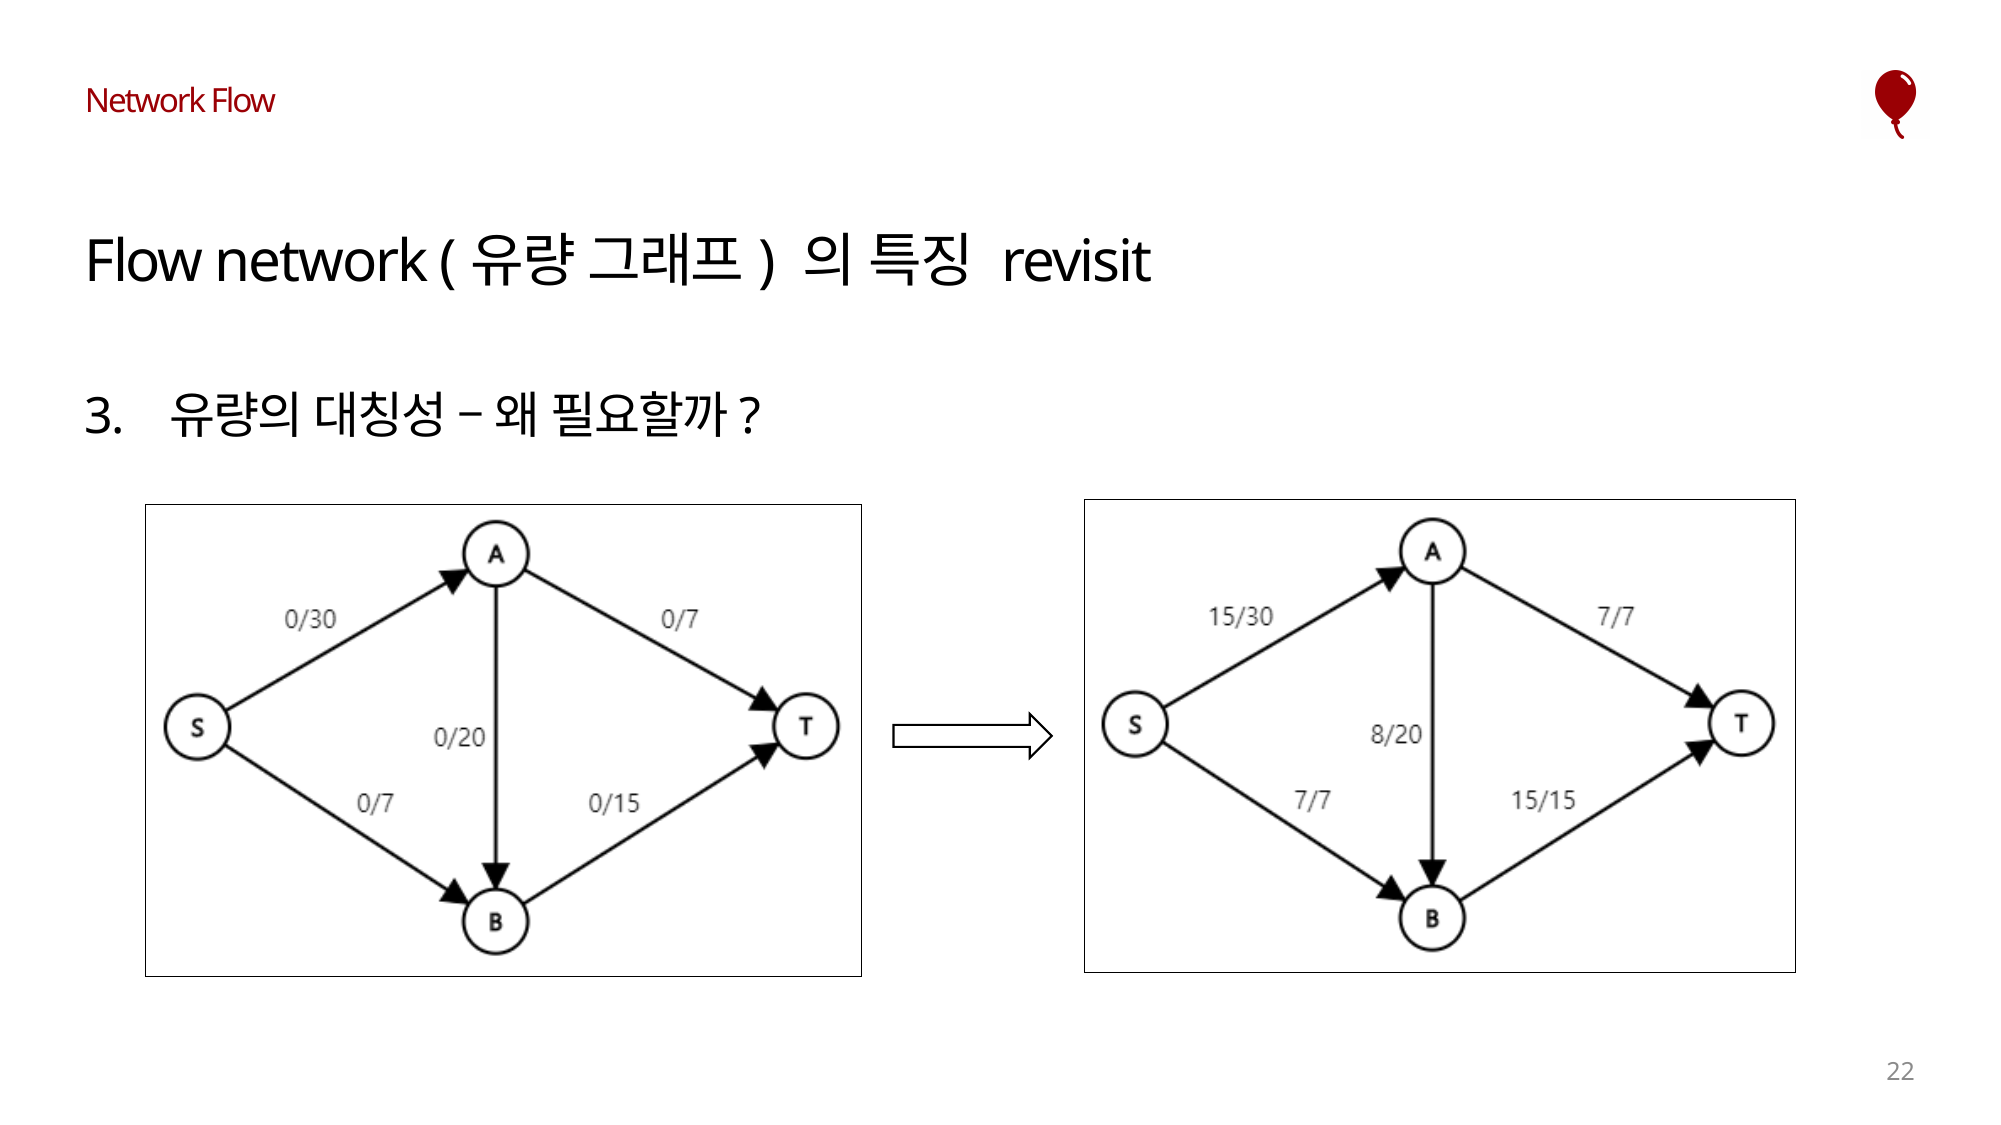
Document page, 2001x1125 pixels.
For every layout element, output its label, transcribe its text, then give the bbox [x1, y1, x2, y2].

list Flow network (유량 그래프) 의 특징 revisit 3. 유량의 대칭성 – 왜 필요할까? [70, 224, 1930, 1014]
slide_number 22 [1479, 1042, 1930, 1103]
picture [1861, 70, 1930, 139]
text_box [892, 711, 1054, 761]
picture [1084, 499, 1796, 973]
picture [145, 504, 862, 977]
title Network Flow [70, 66, 1796, 138]
